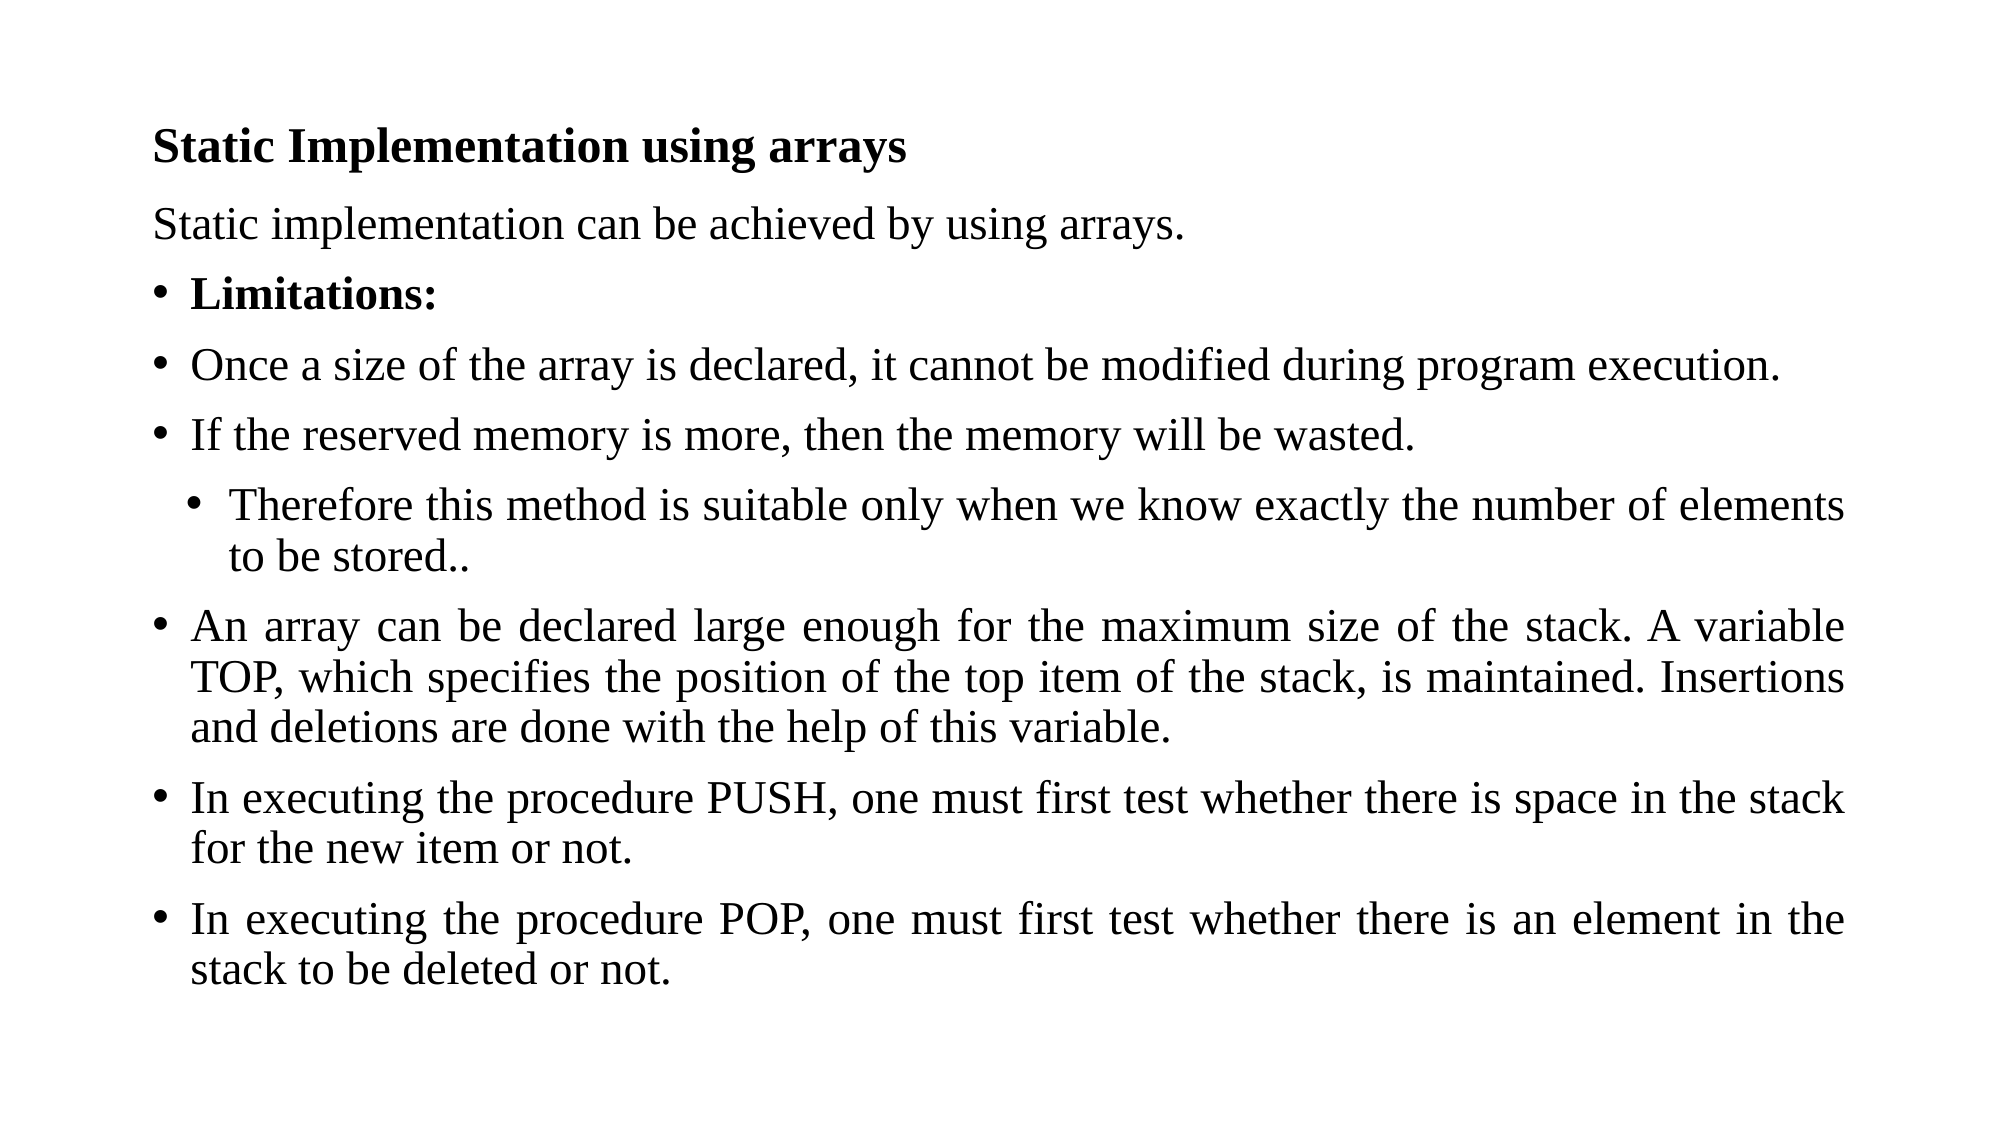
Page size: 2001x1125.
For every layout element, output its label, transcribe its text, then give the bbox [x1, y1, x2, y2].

list Static implementation can be achieved by using arrays. Limitations: Once a size of the array is declared, it cannot be modified during program execution. If the reserved memory is more, then the memory will be wasted. Therefore this method is suitable only when we know exactly the number of elements to be stored.. An array can be declared large enough for the maximum size of the stack. A variable TOP, which specifies the position of the top item of the stack, is maintained. Insertions and deletions are done with the help of this variable. In executing the procedure PUSH, one must first test whether there is space in the stack for the new item or not. In executing the procedure POP, one must first test whether there is an element in the stack to be deleted or not. [137, 191, 1863, 1014]
title Static Implementation using arrays [137, 59, 1863, 191]
